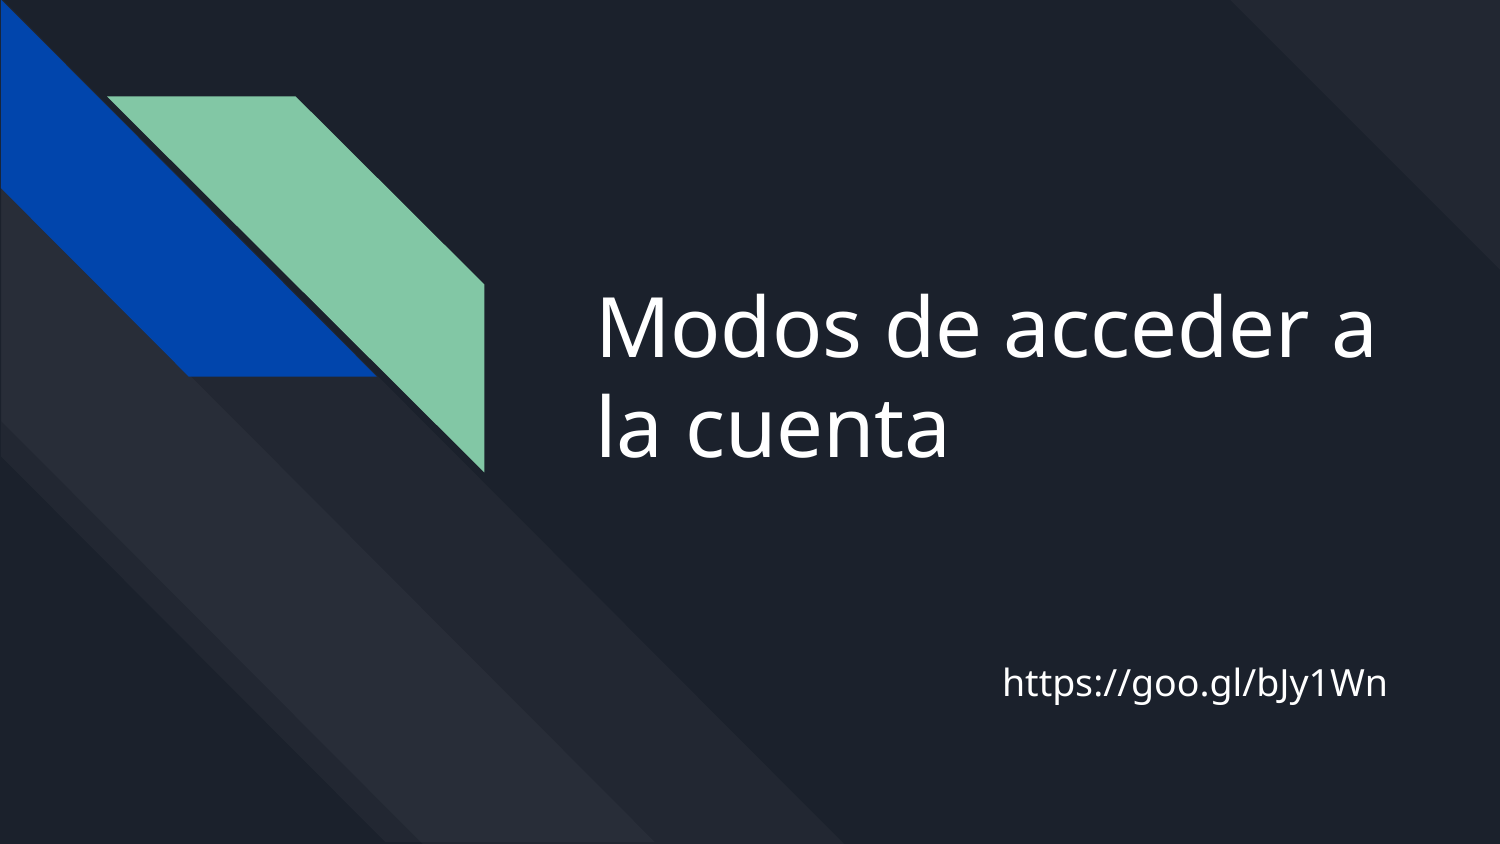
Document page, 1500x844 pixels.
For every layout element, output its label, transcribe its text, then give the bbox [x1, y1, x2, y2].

subtitle https://goo.gl/bJy1Wn [833, 643, 1404, 727]
title Modos de acceder a la cuenta [580, 258, 1404, 518]
